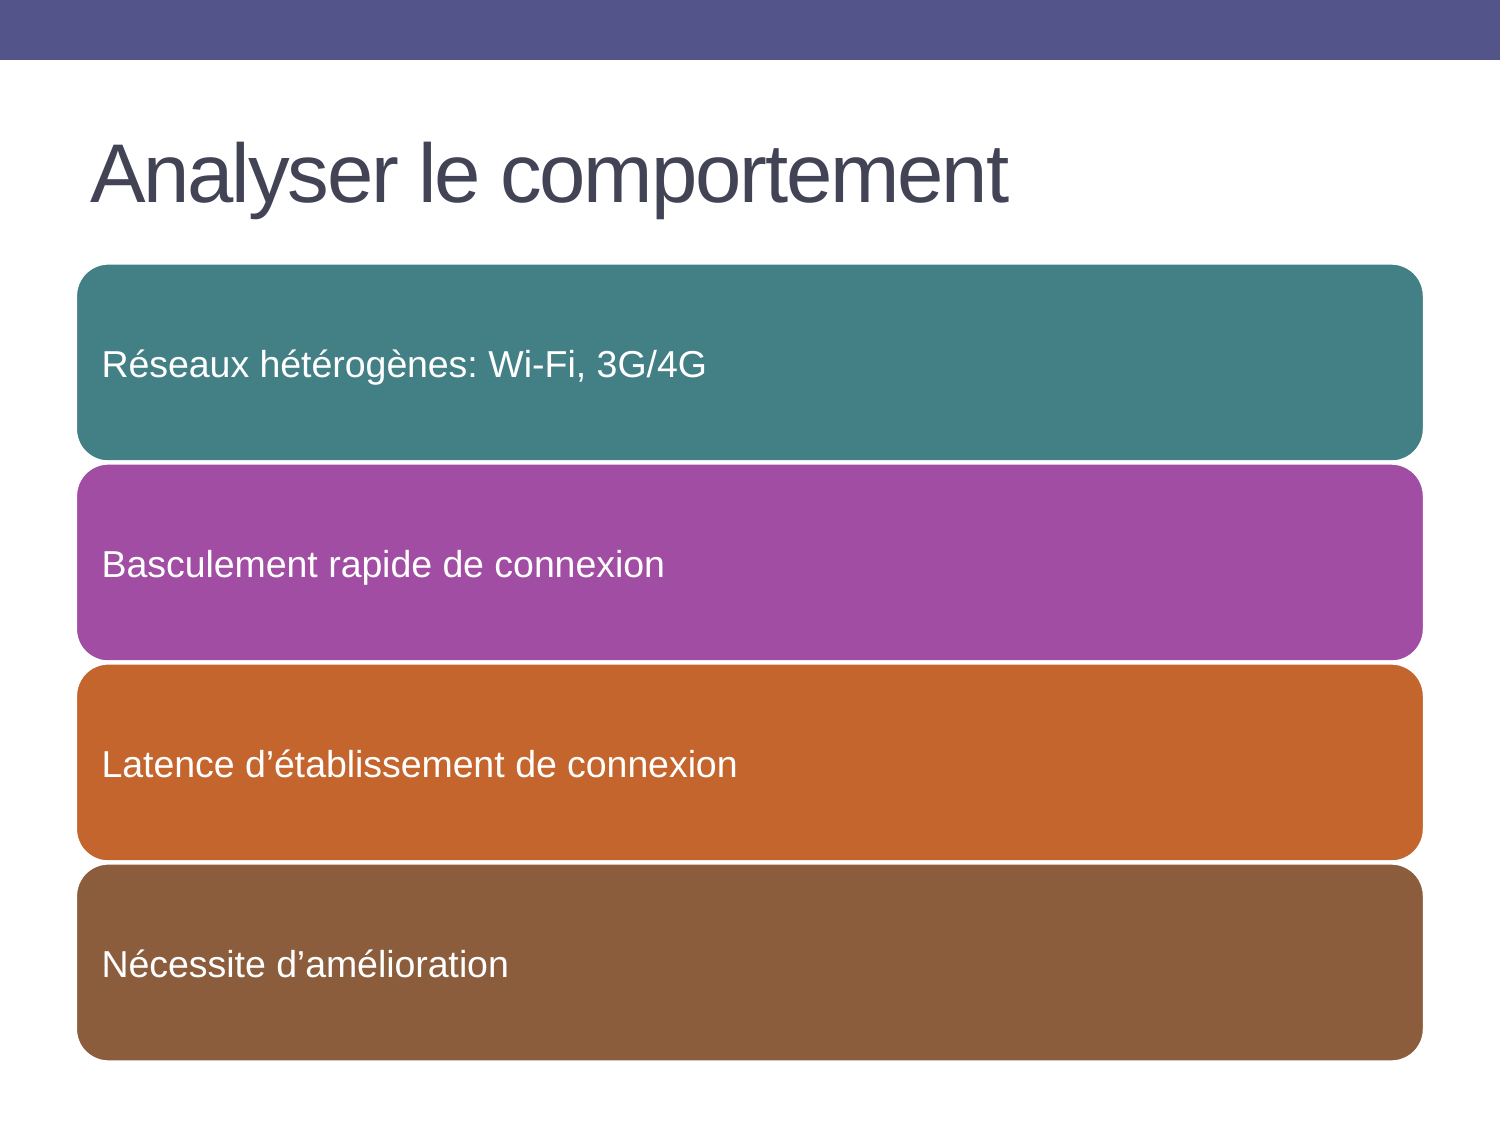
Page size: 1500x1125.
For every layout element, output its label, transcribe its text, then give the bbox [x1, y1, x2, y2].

title Analyser le comportement [75, 87, 1425, 250]
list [74, 262, 1426, 1063]
